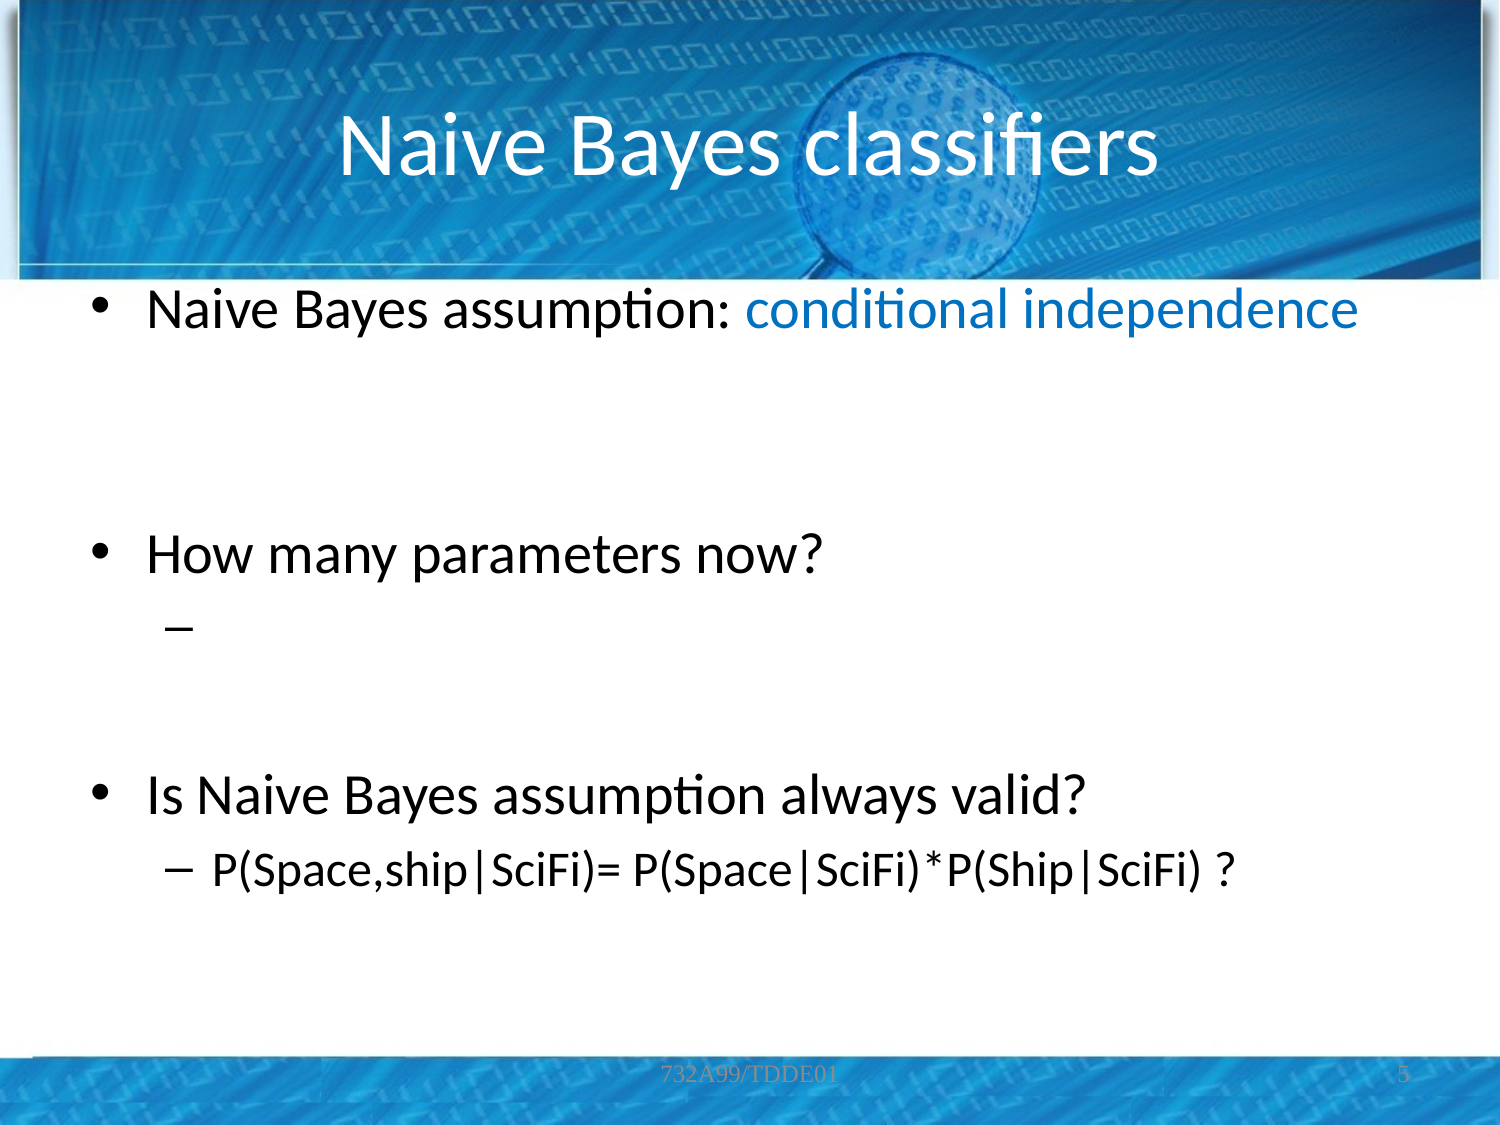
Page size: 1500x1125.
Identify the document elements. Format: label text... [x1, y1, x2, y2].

slide_number 5 [1074, 1042, 1425, 1103]
footer 732A99/TDDE01 [512, 1042, 988, 1103]
title Naive Bayes classifiers [75, 45, 1425, 233]
picture [0, 0, 1500, 1125]
